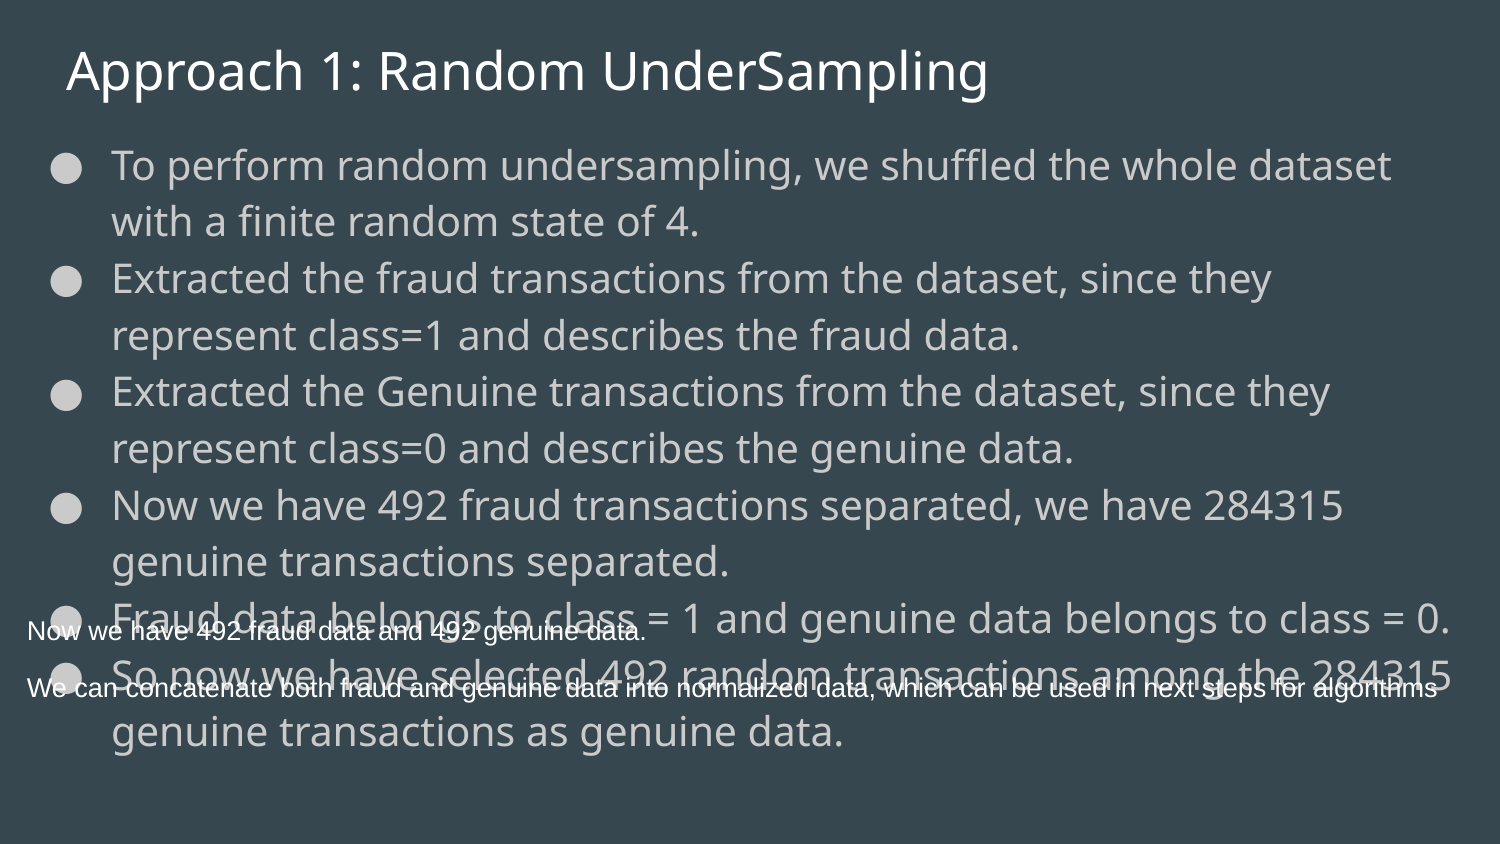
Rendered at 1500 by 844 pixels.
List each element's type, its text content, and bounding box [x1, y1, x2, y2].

list To perform random undersampling, we shuffled the whole dataset with a finite random state of 4. Extracted the fraud transactions from the dataset, since they represent class=1 and describes the fraud data. Extracted the Genuine transactions from the dataset, since they represent class=0 and describes the genuine data. Now we have 492 fraud transactions separated, we have 284315 genuine transactions separated. Fraud data belongs to class = 1 and genuine data belongs to class = 0. So now we have selected 492 random transactions among the 284315 genuine transactions as genuine data. [11, 116, 1483, 598]
title Approach 1: Random UnderSampling [51, 22, 1449, 116]
list Now we have 492 fraud data and 492 genuine data. We can concatenate both fraud and genuine data into normalized data, which can be used in next steps for algorithms [11, 598, 1483, 828]
